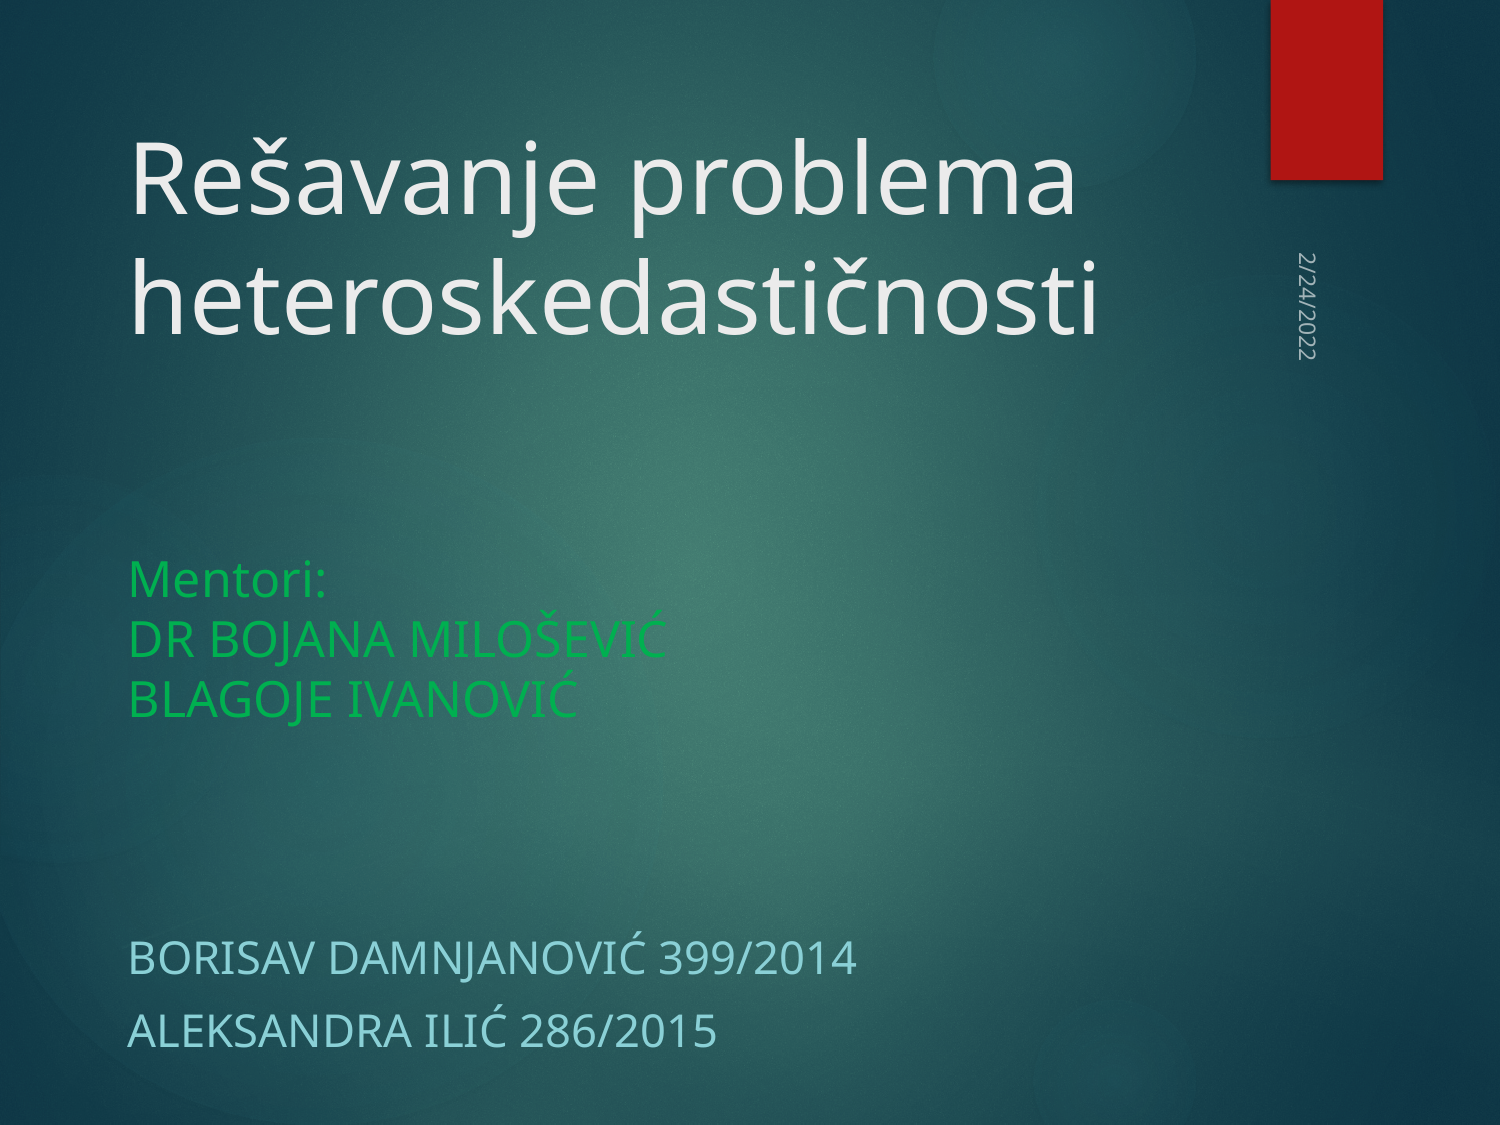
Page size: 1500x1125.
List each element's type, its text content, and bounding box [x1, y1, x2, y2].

title Rešavanje problema heteroskedastičnosti [112, 79, 1199, 363]
text_box Mentori: DR BOJANA MILOŠEVIĆ BLAGOJE IVANOVIĆ [112, 540, 907, 736]
subtitle Borisav DAMNJANOVIĆ 399/2014 Aleksandra ILIć 286/2015 [112, 830, 1199, 1066]
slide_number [1292, 237, 1330, 400]
